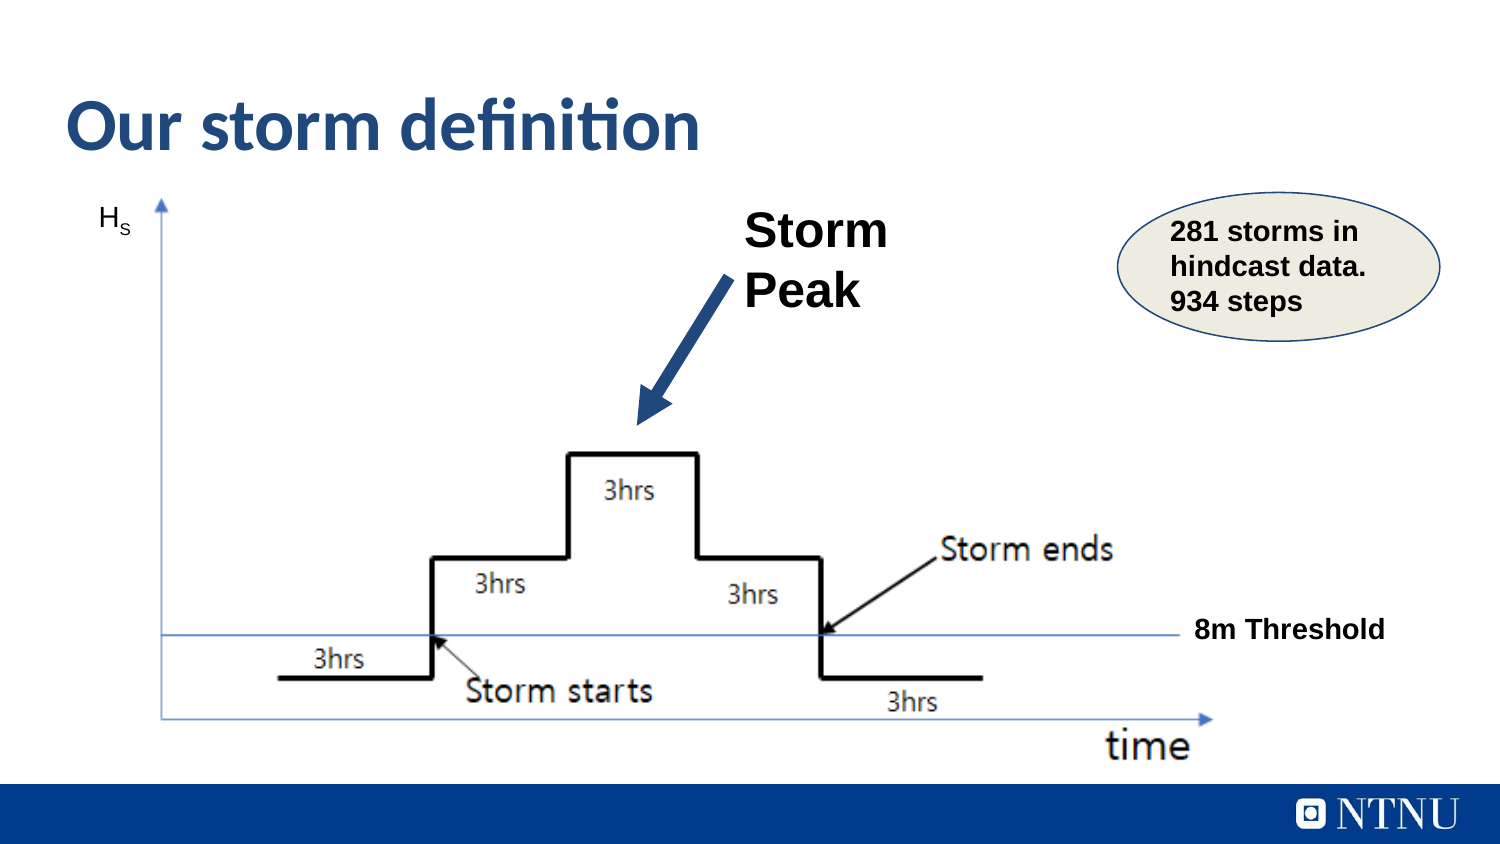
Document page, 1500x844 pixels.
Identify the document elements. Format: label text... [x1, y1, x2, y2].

text_box 281 storms in hindcast data. 934 steps [1234, 197, 1457, 347]
text_box [1234, 192, 1335, 197]
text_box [636, 276, 730, 426]
text_box HS [83, 183, 151, 253]
picture [0, 784, 1500, 844]
text_box 8m Threshold [1234, 595, 1449, 646]
title Our storm definition [51, 72, 1449, 167]
picture [152, 183, 1229, 767]
